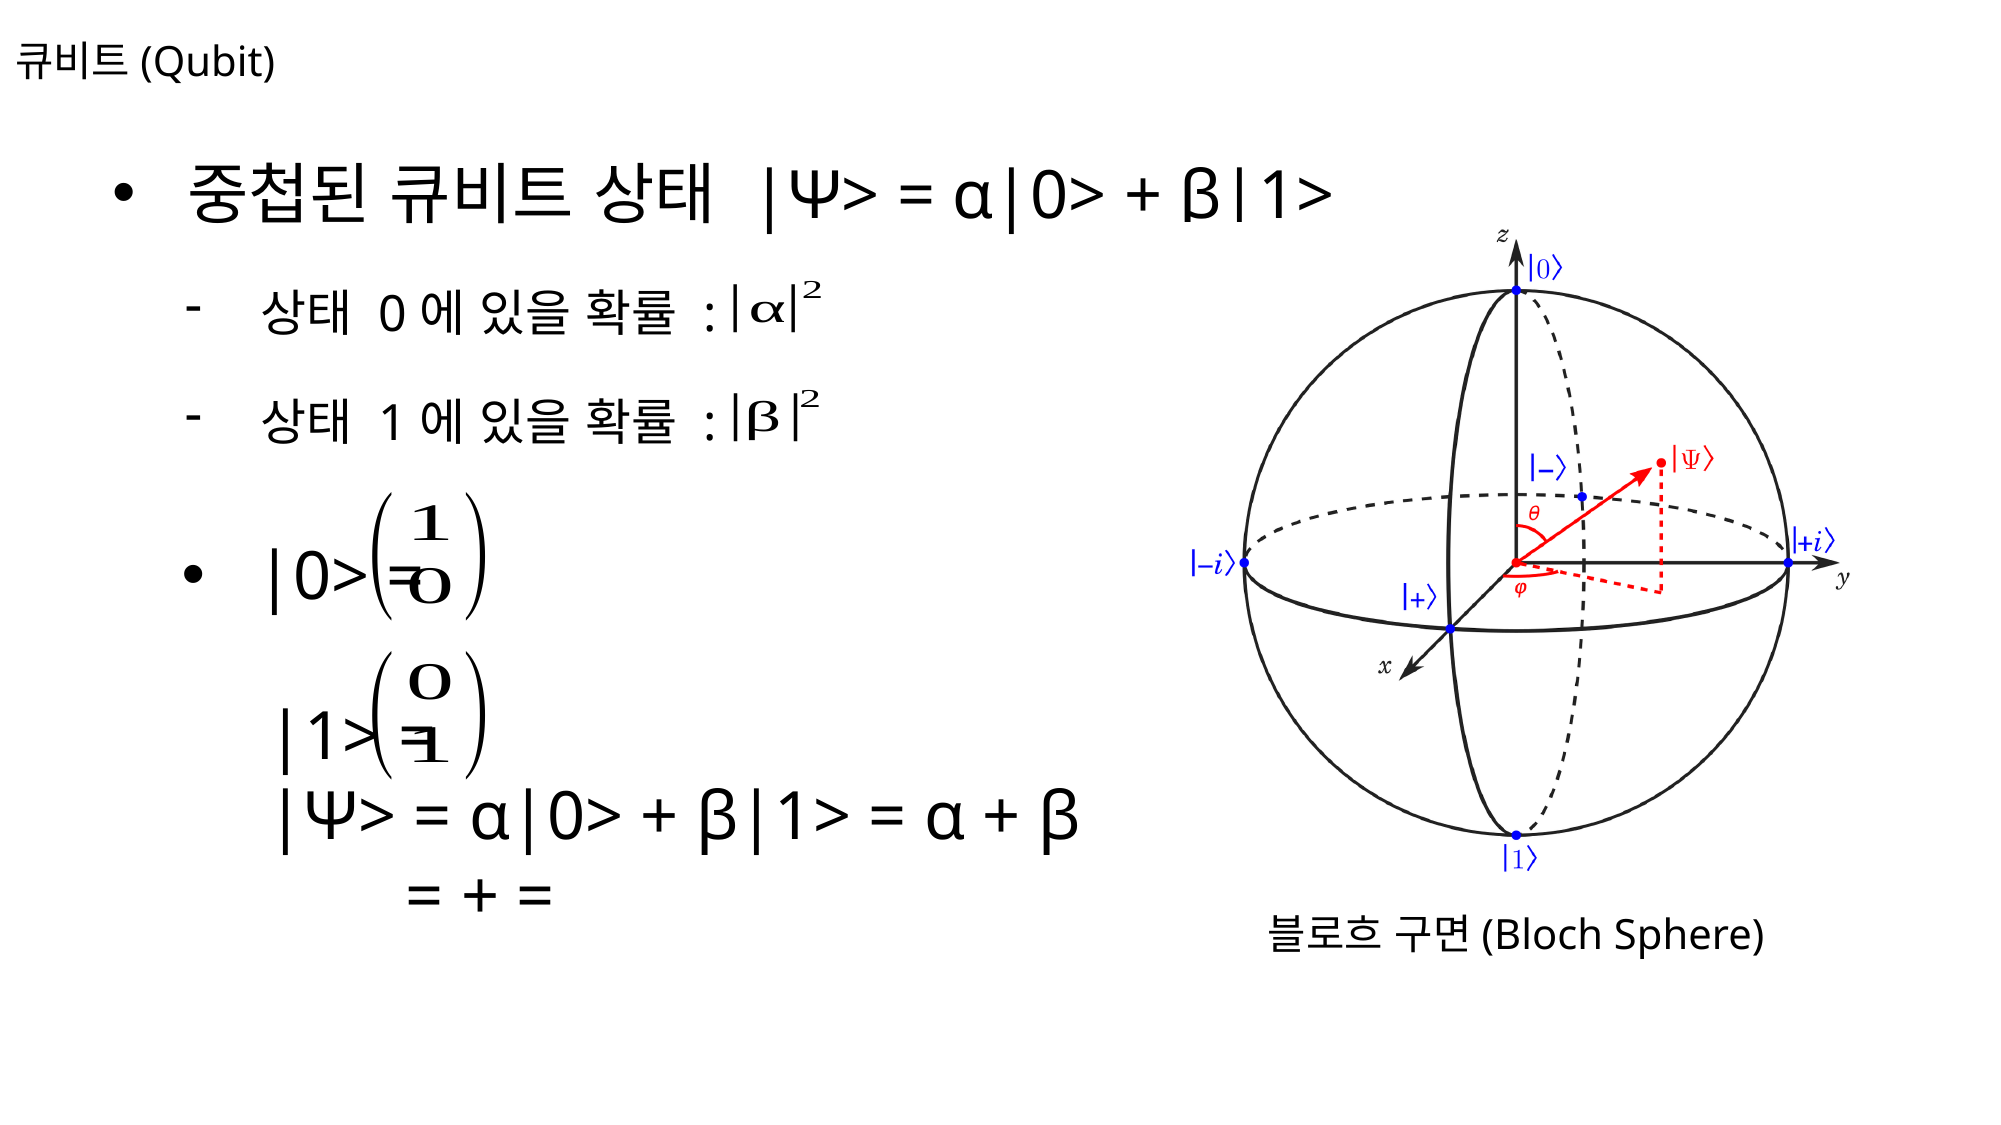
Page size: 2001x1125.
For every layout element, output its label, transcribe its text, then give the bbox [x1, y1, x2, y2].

text_box 상태 1에 있을 확률 : [170, 383, 745, 458]
list 큐비트(Qubit) [0, 0, 1023, 95]
text_box 중첩된 큐비트 상태 |Ψ> = α|0> + β|1> [97, 144, 1350, 239]
text_box 상태 0에 있을 확률 : [170, 273, 745, 349]
text_box 블로흐 구면(Bloch Sphere) [1252, 903, 1780, 965]
picture [1176, 222, 1856, 903]
